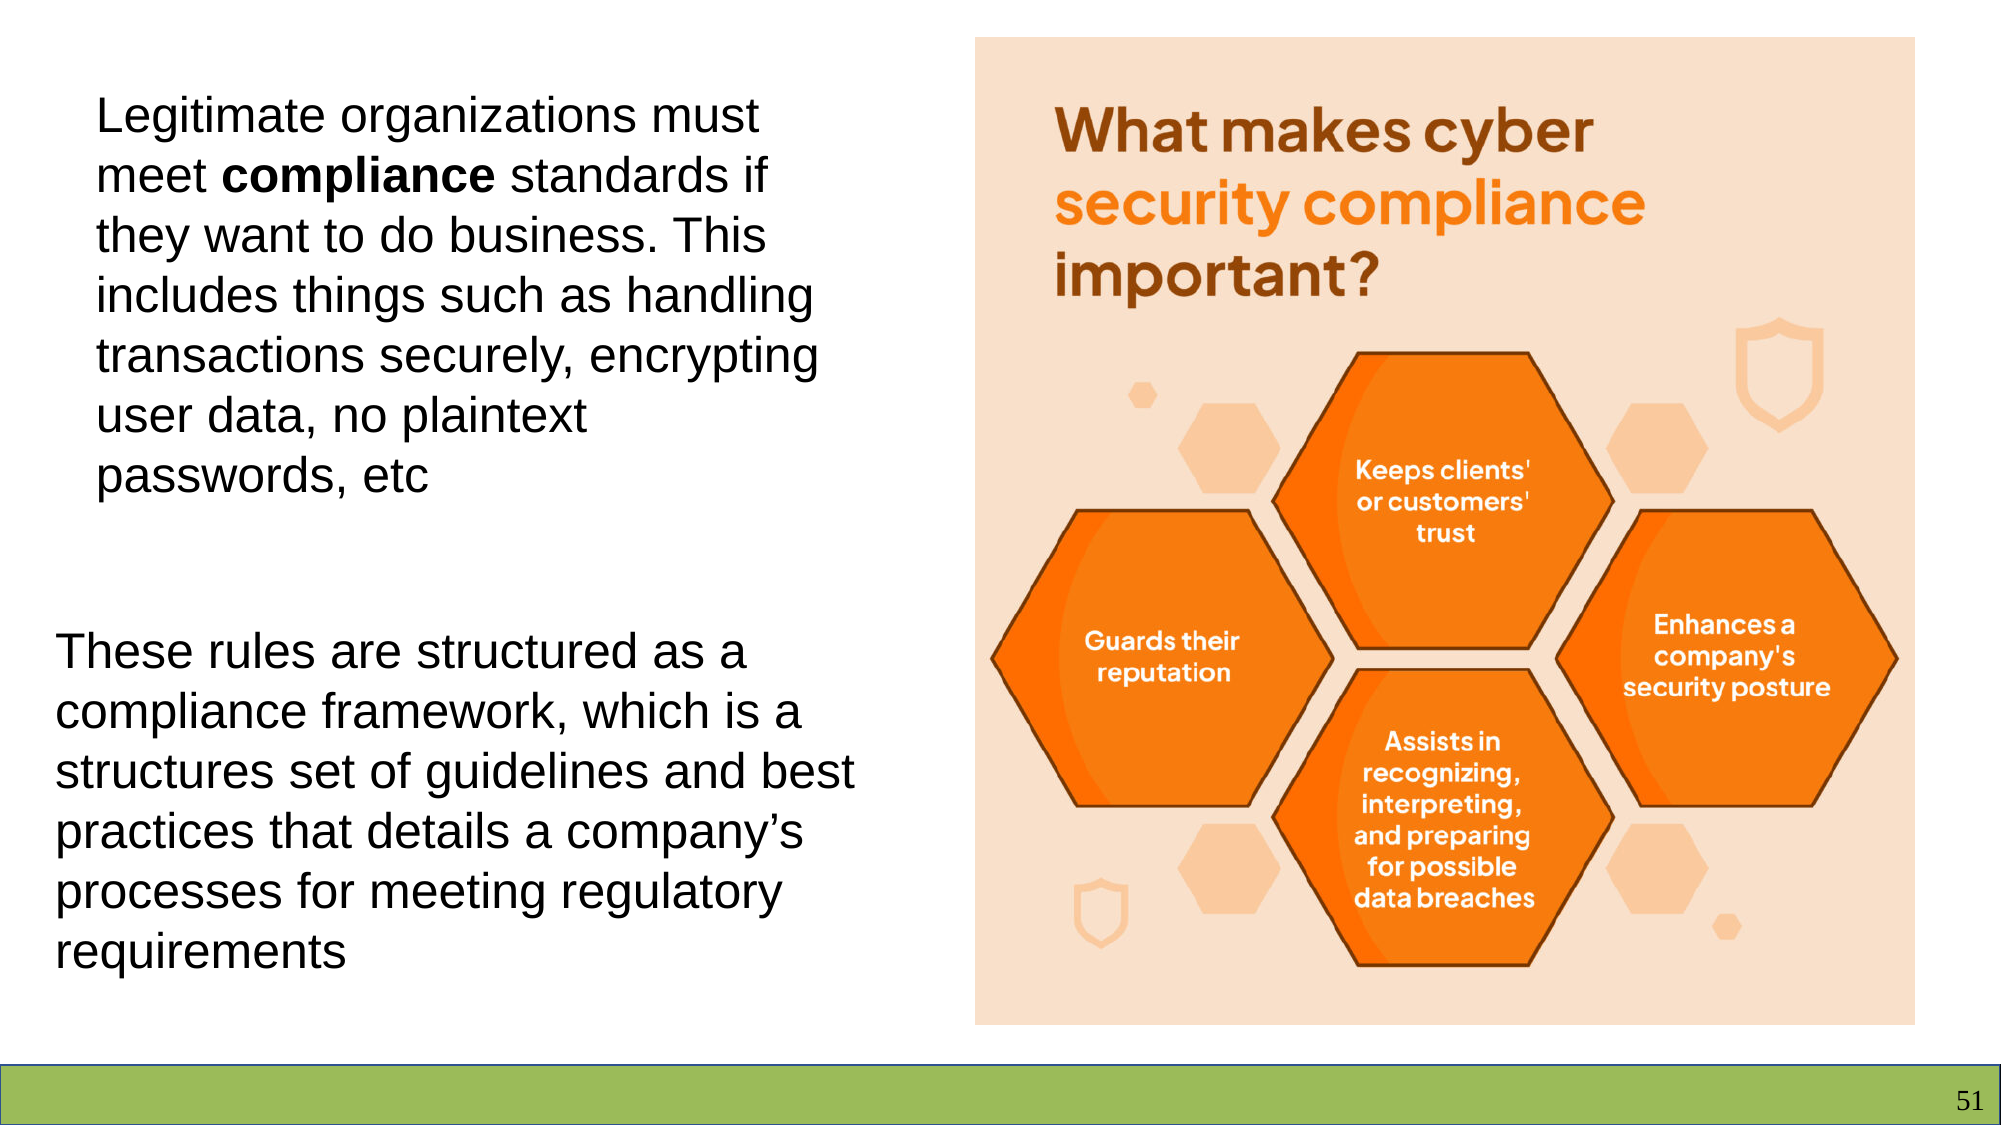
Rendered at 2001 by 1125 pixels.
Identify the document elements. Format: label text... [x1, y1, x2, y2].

text_box These rules are structured as a compliance framework, which is a structures set of guidelines and best practices that details a company’s processes for meeting regulatory requirements [40, 610, 916, 986]
text_box Legitimate organizations must meet compliance standards if they want to do business. This includes things such as handling transactions securely, encrypting user data, no plaintext passwords, etc [81, 74, 856, 510]
slide_number 51 [1524, 1072, 1985, 1125]
picture [974, 37, 1915, 1026]
